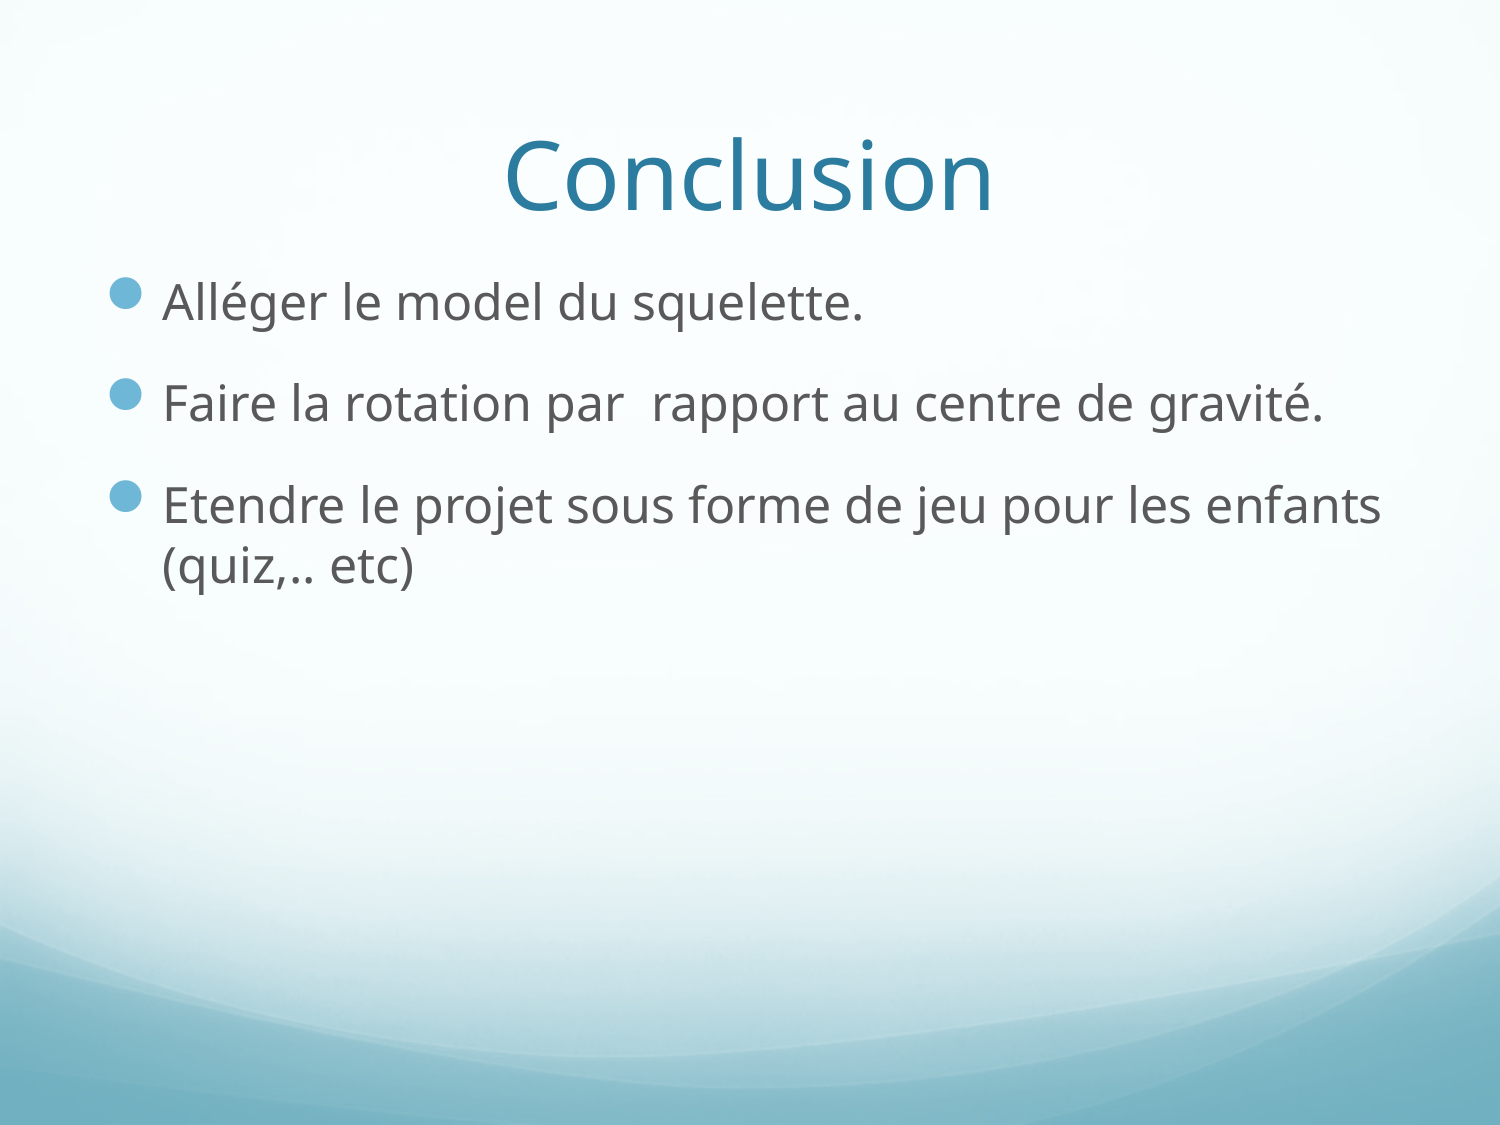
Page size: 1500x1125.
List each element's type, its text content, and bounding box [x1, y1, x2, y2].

list Alléger le model du squelette. Faire la rotation par rapport au centre de gravité. Etendre le projet sous forme de jeu pour les enfants (quiz,.. etc) [90, 262, 1410, 975]
title Conclusion [90, 17, 1410, 237]
